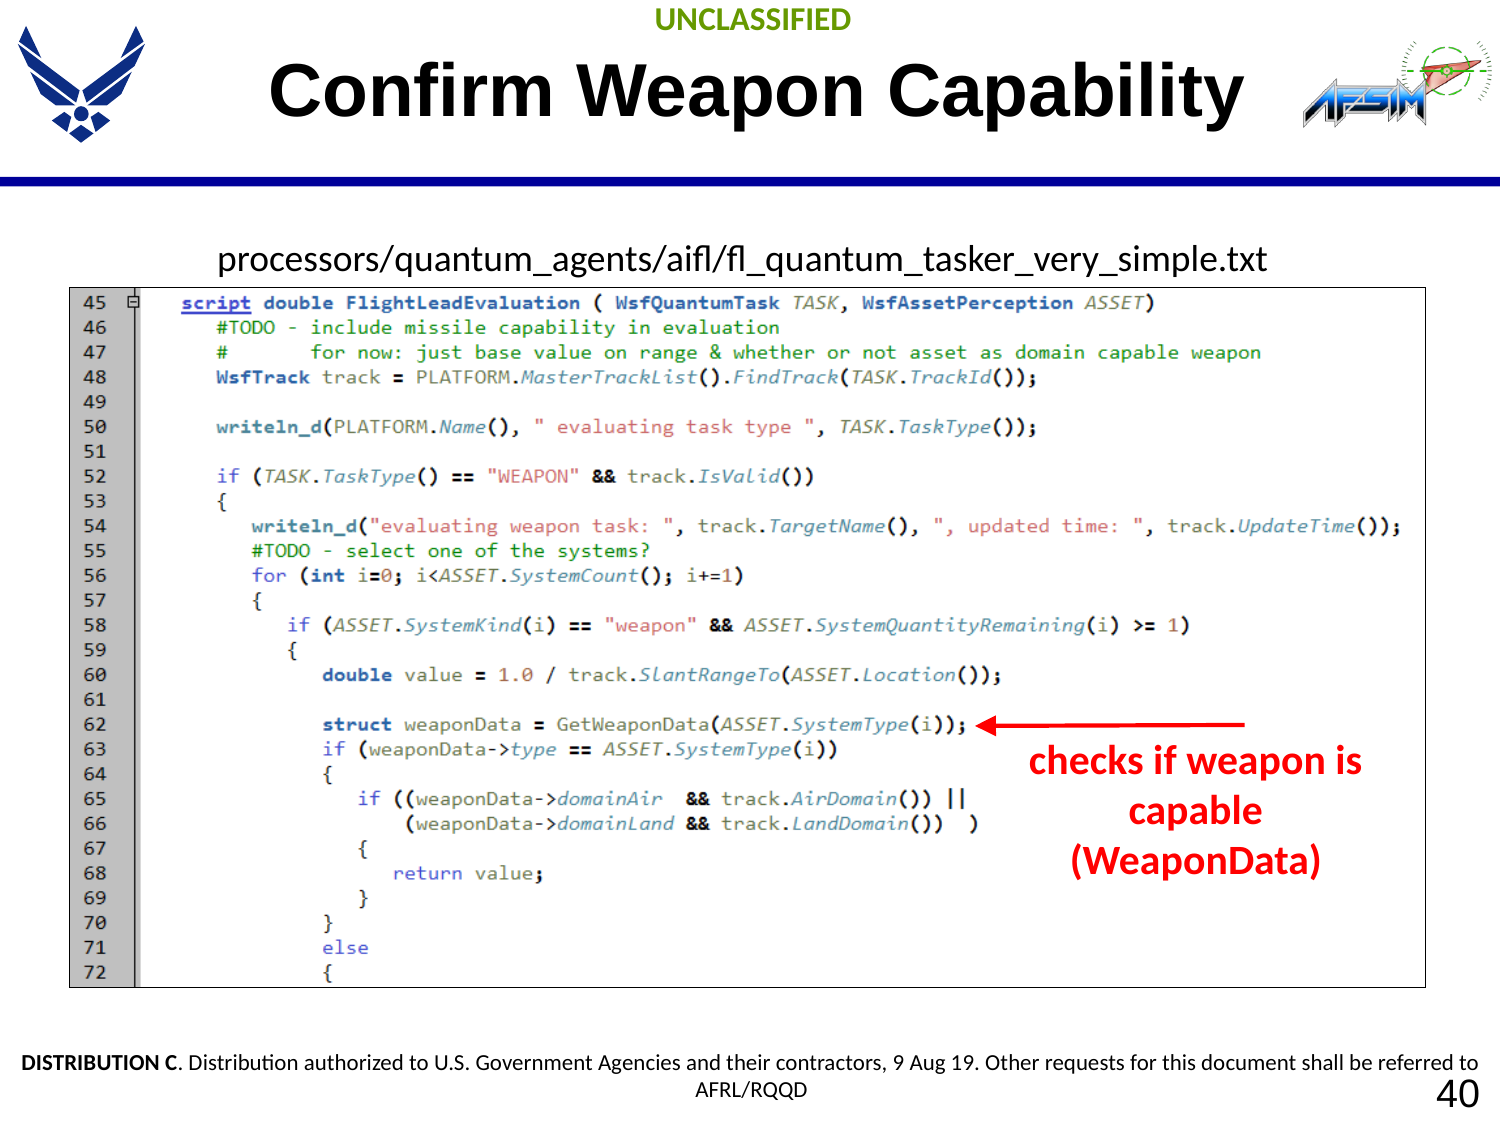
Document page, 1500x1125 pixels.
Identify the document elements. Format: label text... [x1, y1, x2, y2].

title Confirm Weapon Capability [69, 25, 1445, 148]
picture [1273, 0, 1500, 176]
picture [69, 287, 1426, 988]
text_box processors/quantum_agents/aifl/fl_quantum_tasker_very_simple.txt [202, 226, 1293, 285]
